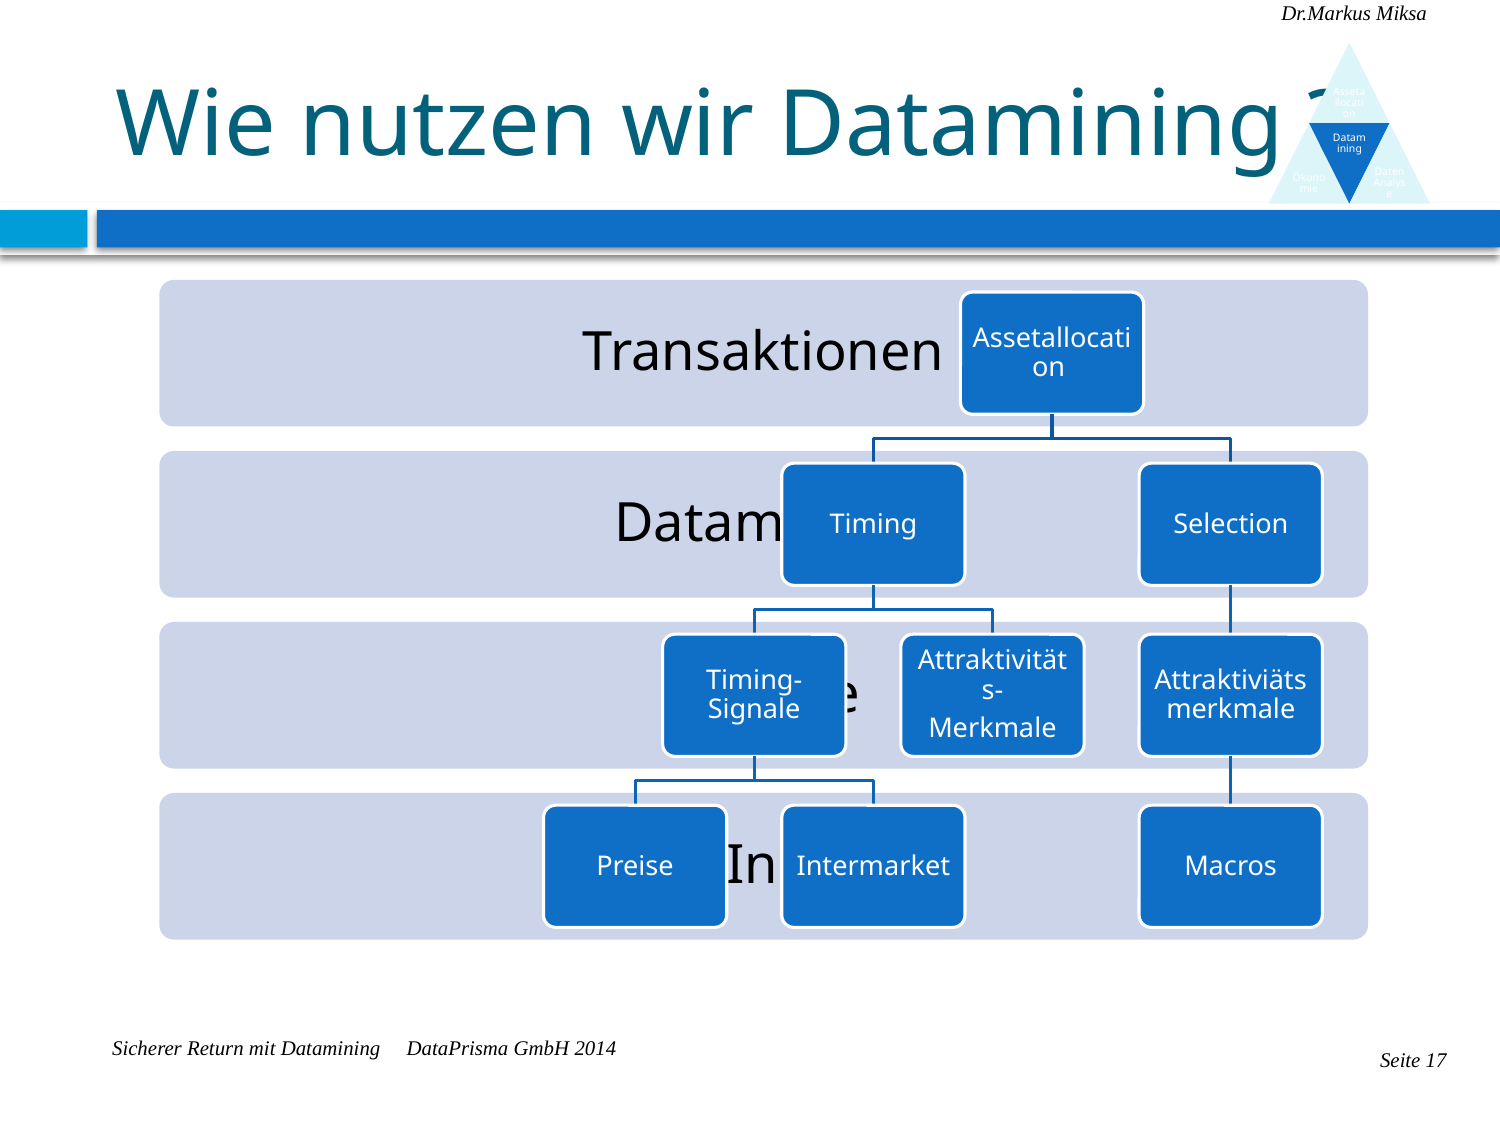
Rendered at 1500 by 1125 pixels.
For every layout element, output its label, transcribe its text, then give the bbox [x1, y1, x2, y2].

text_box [159, 278, 1369, 941]
title Wie nutzen wir Datamining ? [100, 37, 1438, 200]
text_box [1198, 42, 1500, 204]
